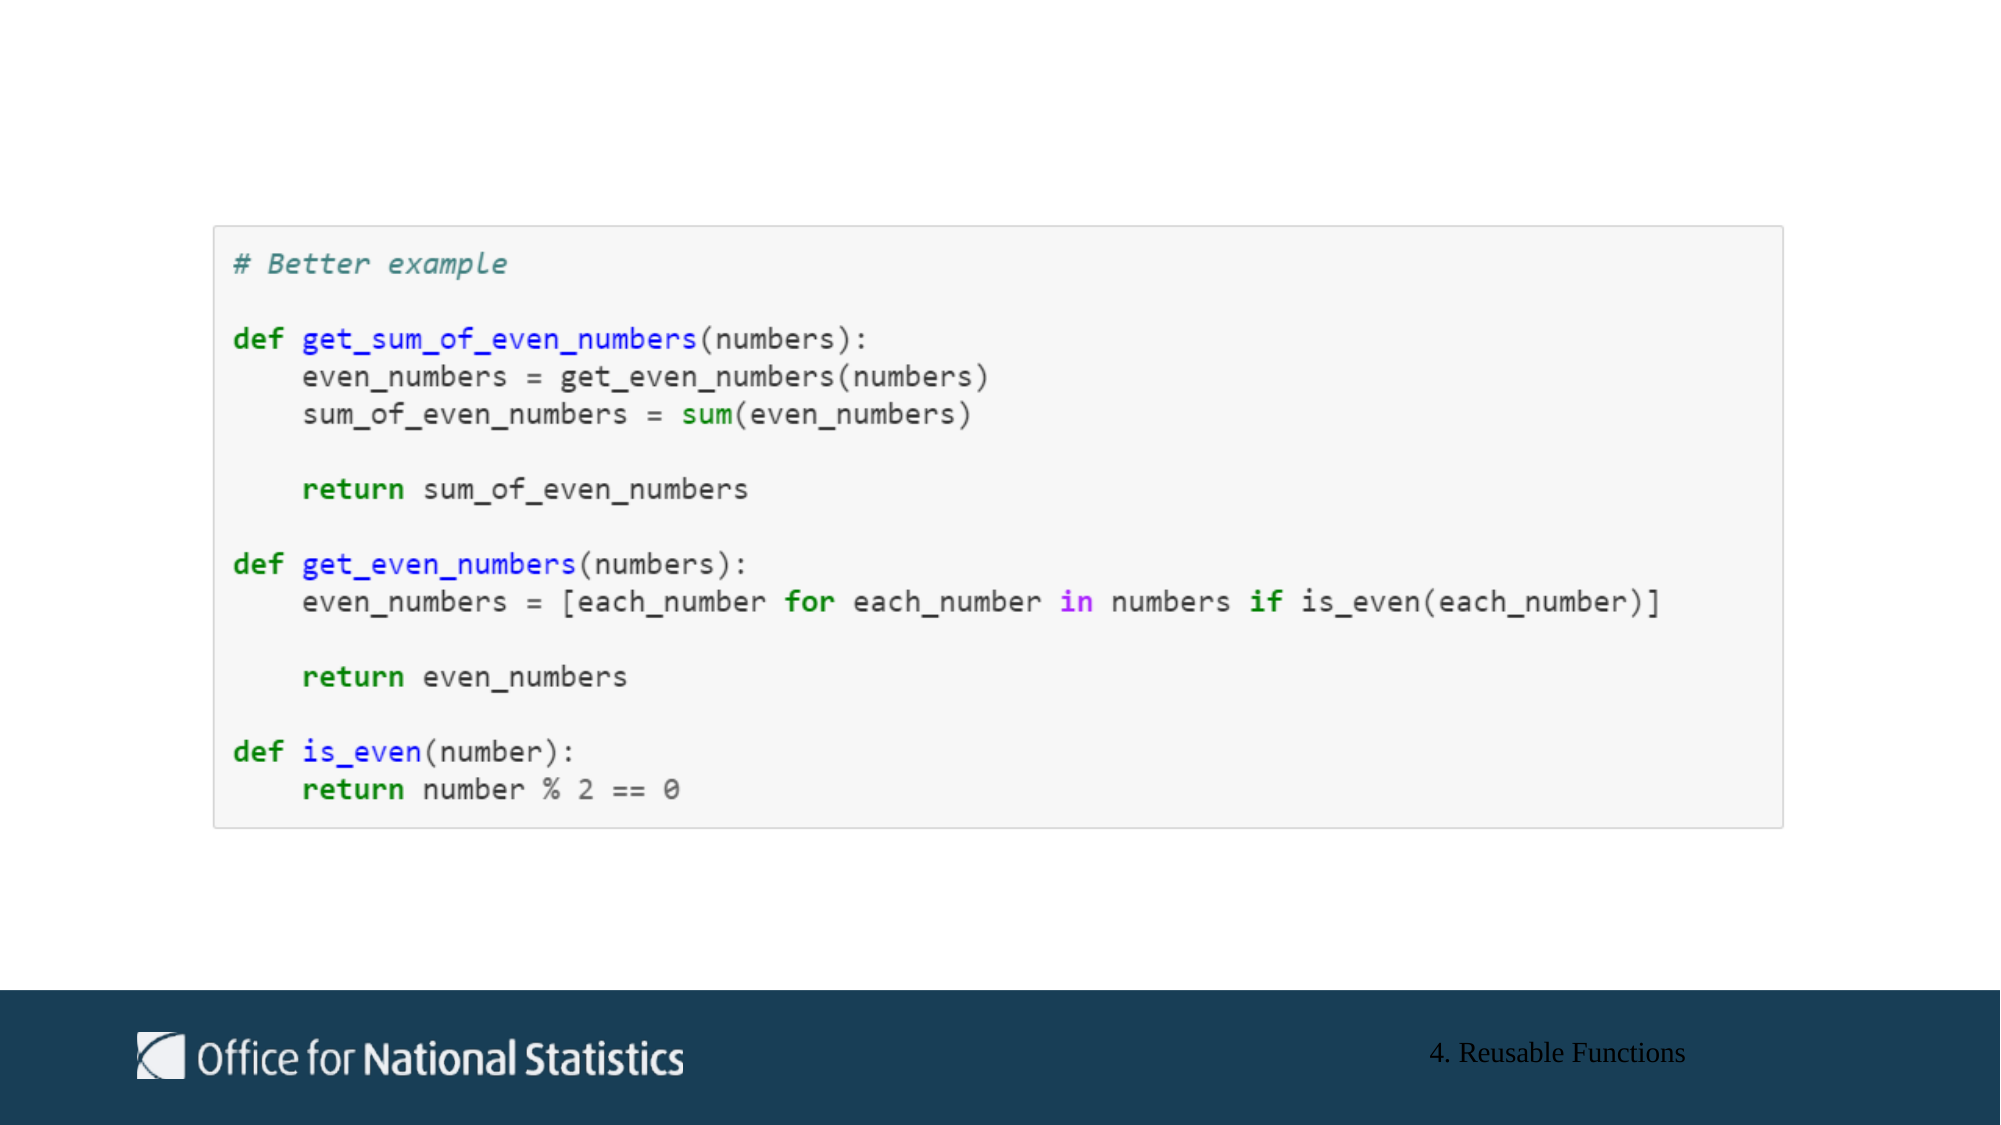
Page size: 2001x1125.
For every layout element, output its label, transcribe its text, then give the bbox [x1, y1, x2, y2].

footer 4. Reusable Functions [1235, 1025, 1866, 1086]
picture [207, 216, 1792, 837]
